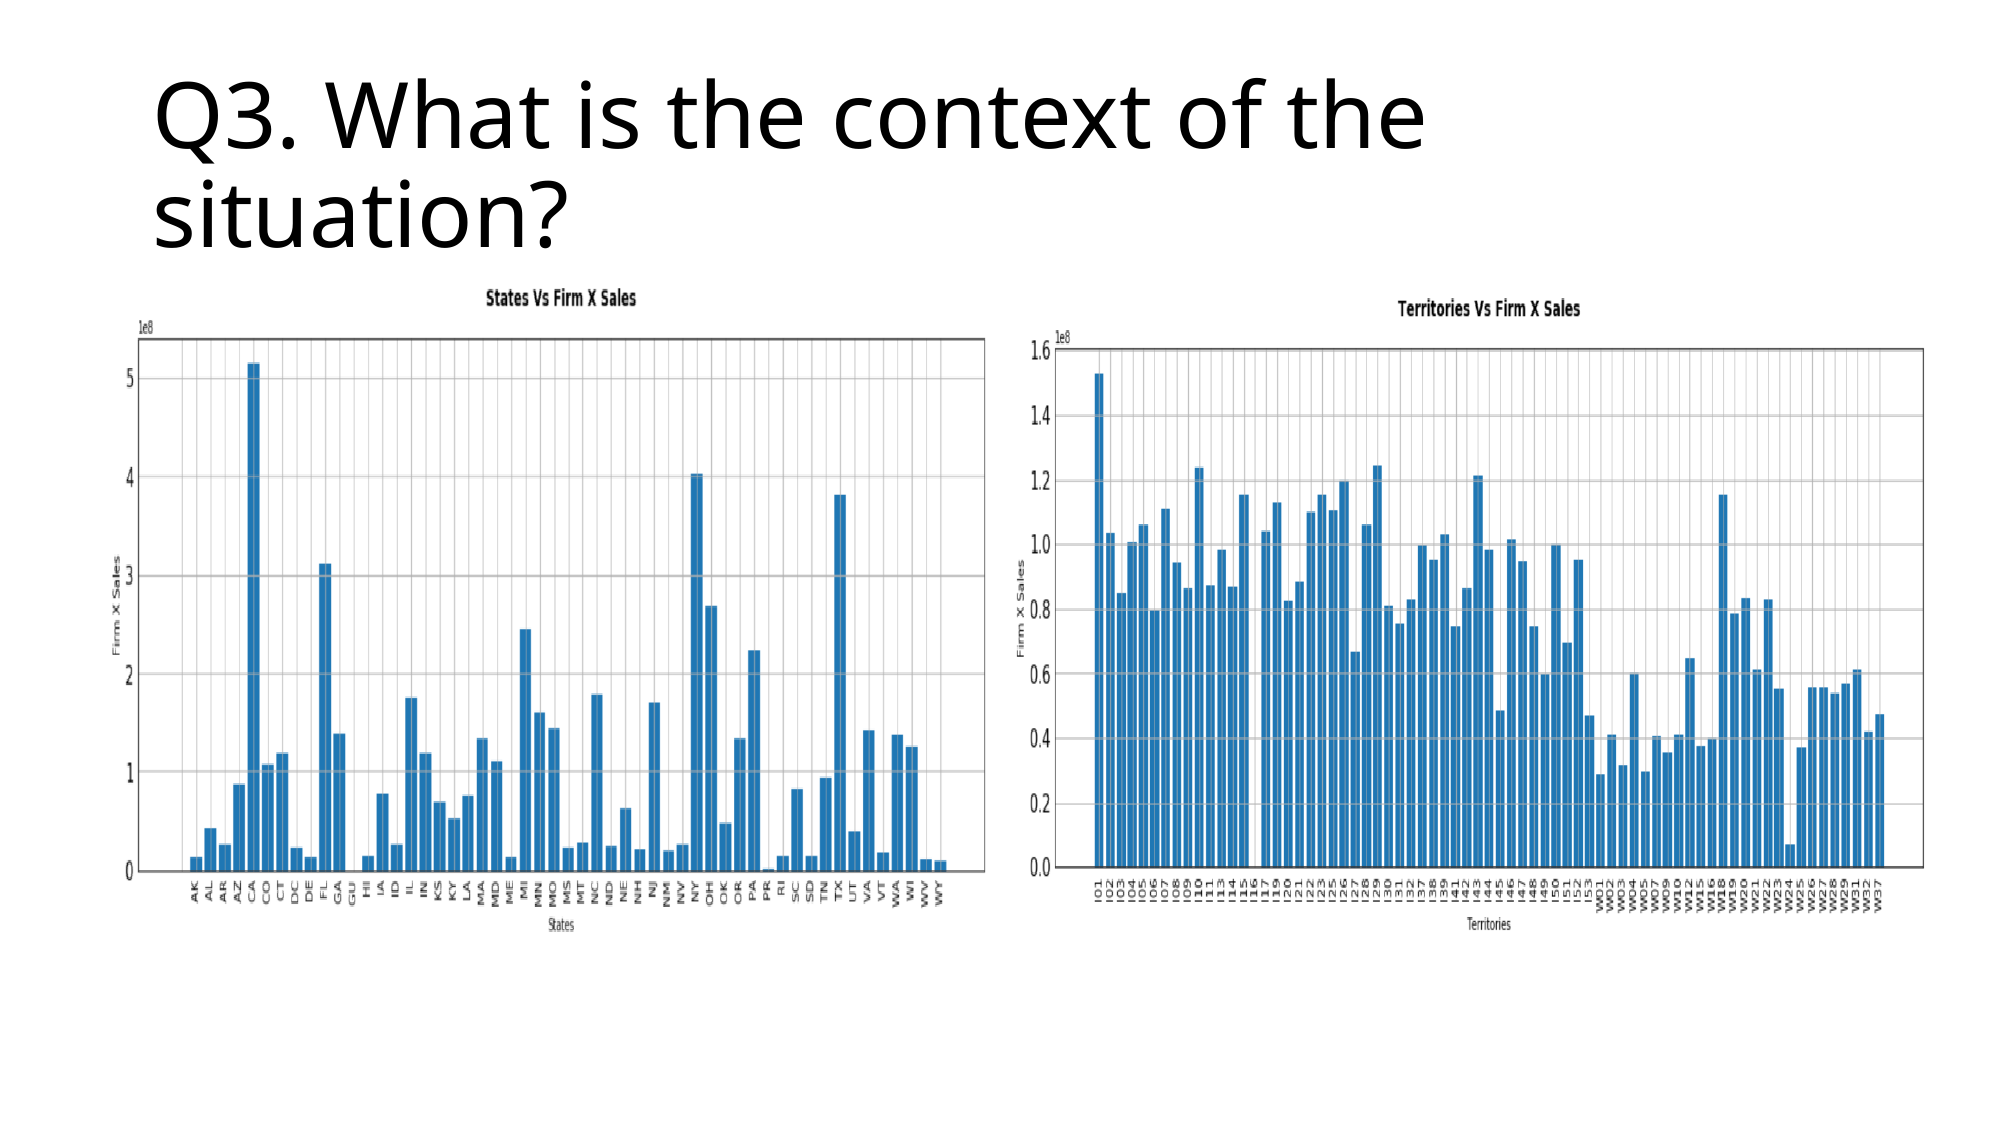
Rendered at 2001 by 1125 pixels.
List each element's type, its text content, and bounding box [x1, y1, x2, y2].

title Q3. What is the context of the situation? [137, 59, 1863, 278]
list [97, 277, 1000, 945]
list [1012, 293, 1926, 945]
